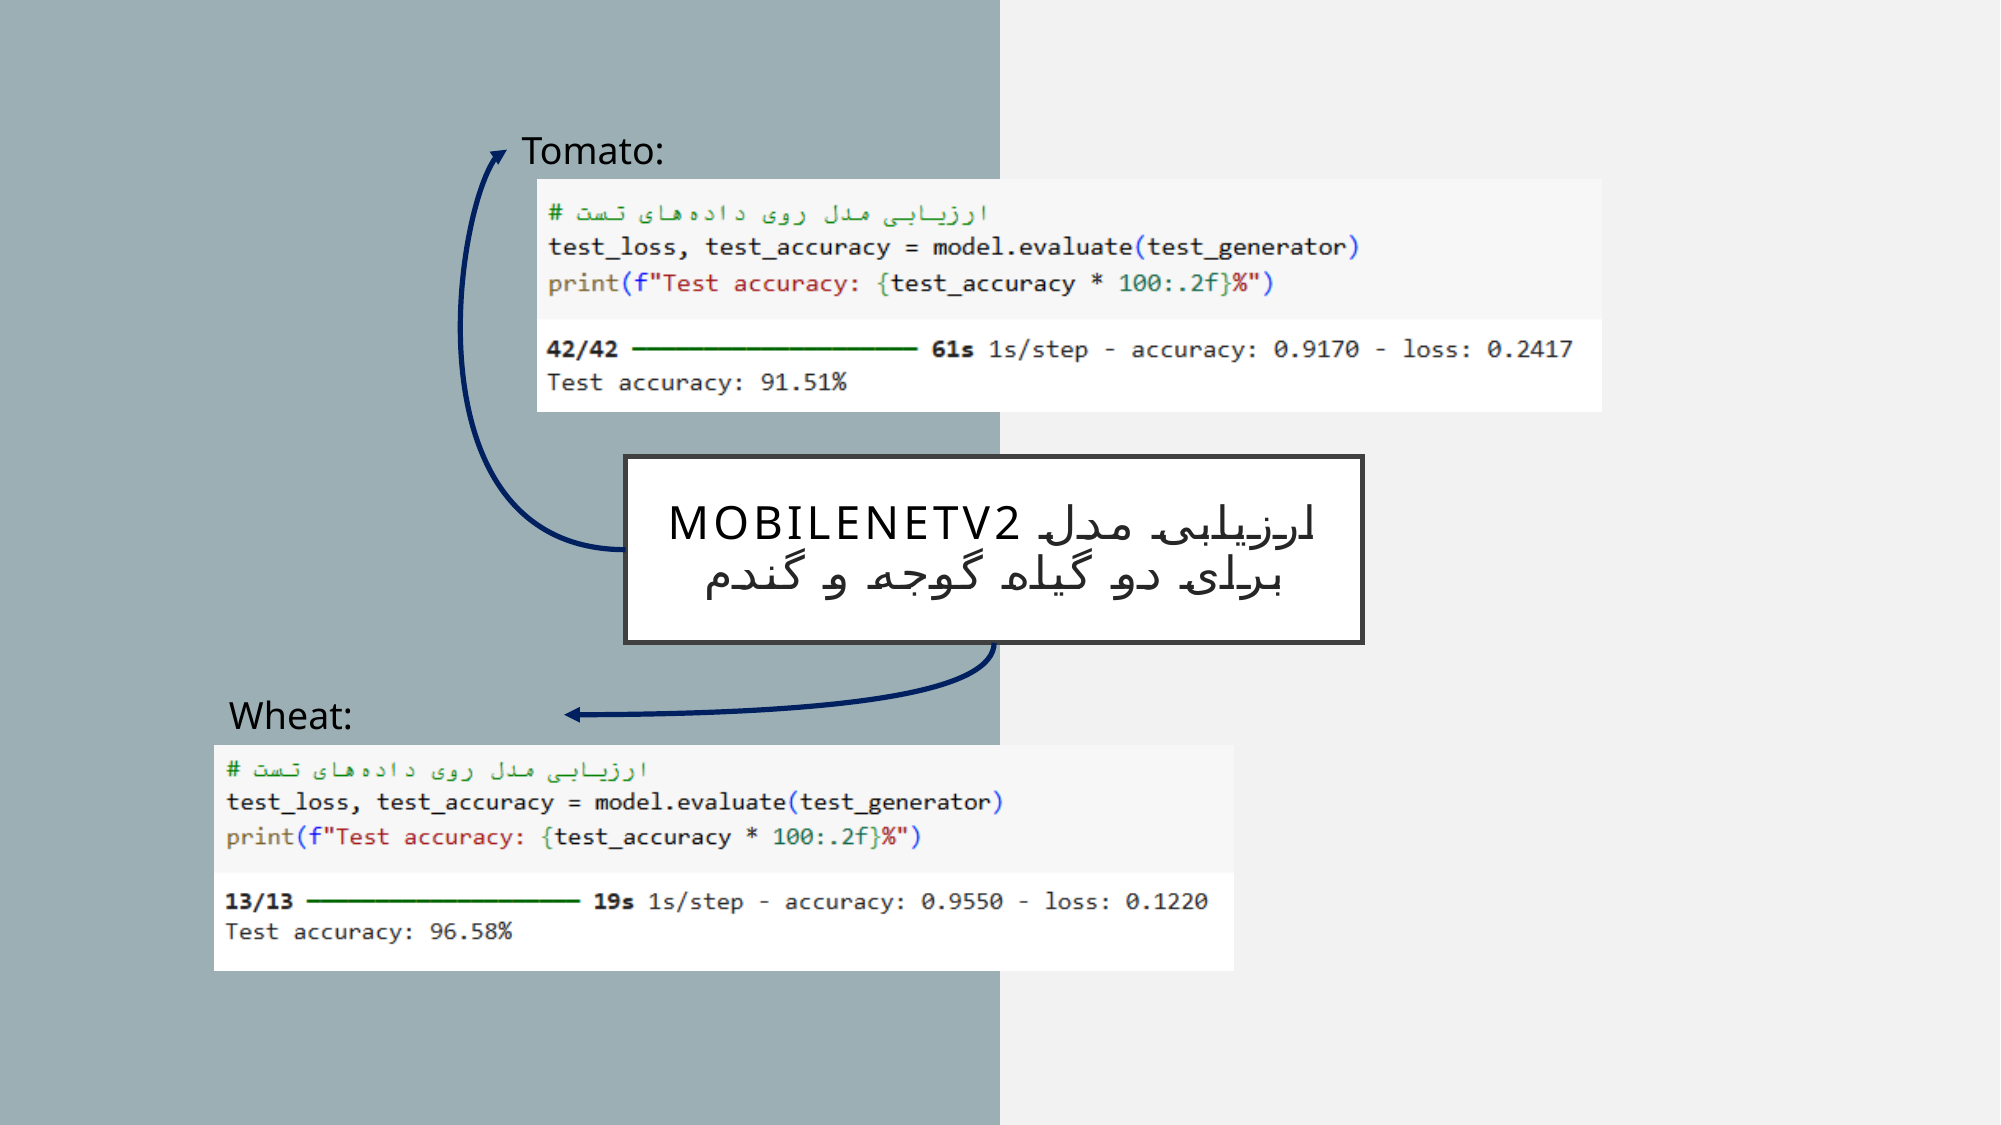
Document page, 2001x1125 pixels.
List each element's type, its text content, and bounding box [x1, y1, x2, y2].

picture [214, 745, 1234, 971]
title ارزیابی مدل MobileNetV2 برای دو گیاه گوجه و گندم [623, 454, 1365, 645]
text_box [742, 463, 816, 894]
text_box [515, 150, 626, 550]
text_box Wheat: [214, 684, 565, 745]
text_box Tomato: [506, 119, 680, 180]
picture [626, 179, 1602, 412]
